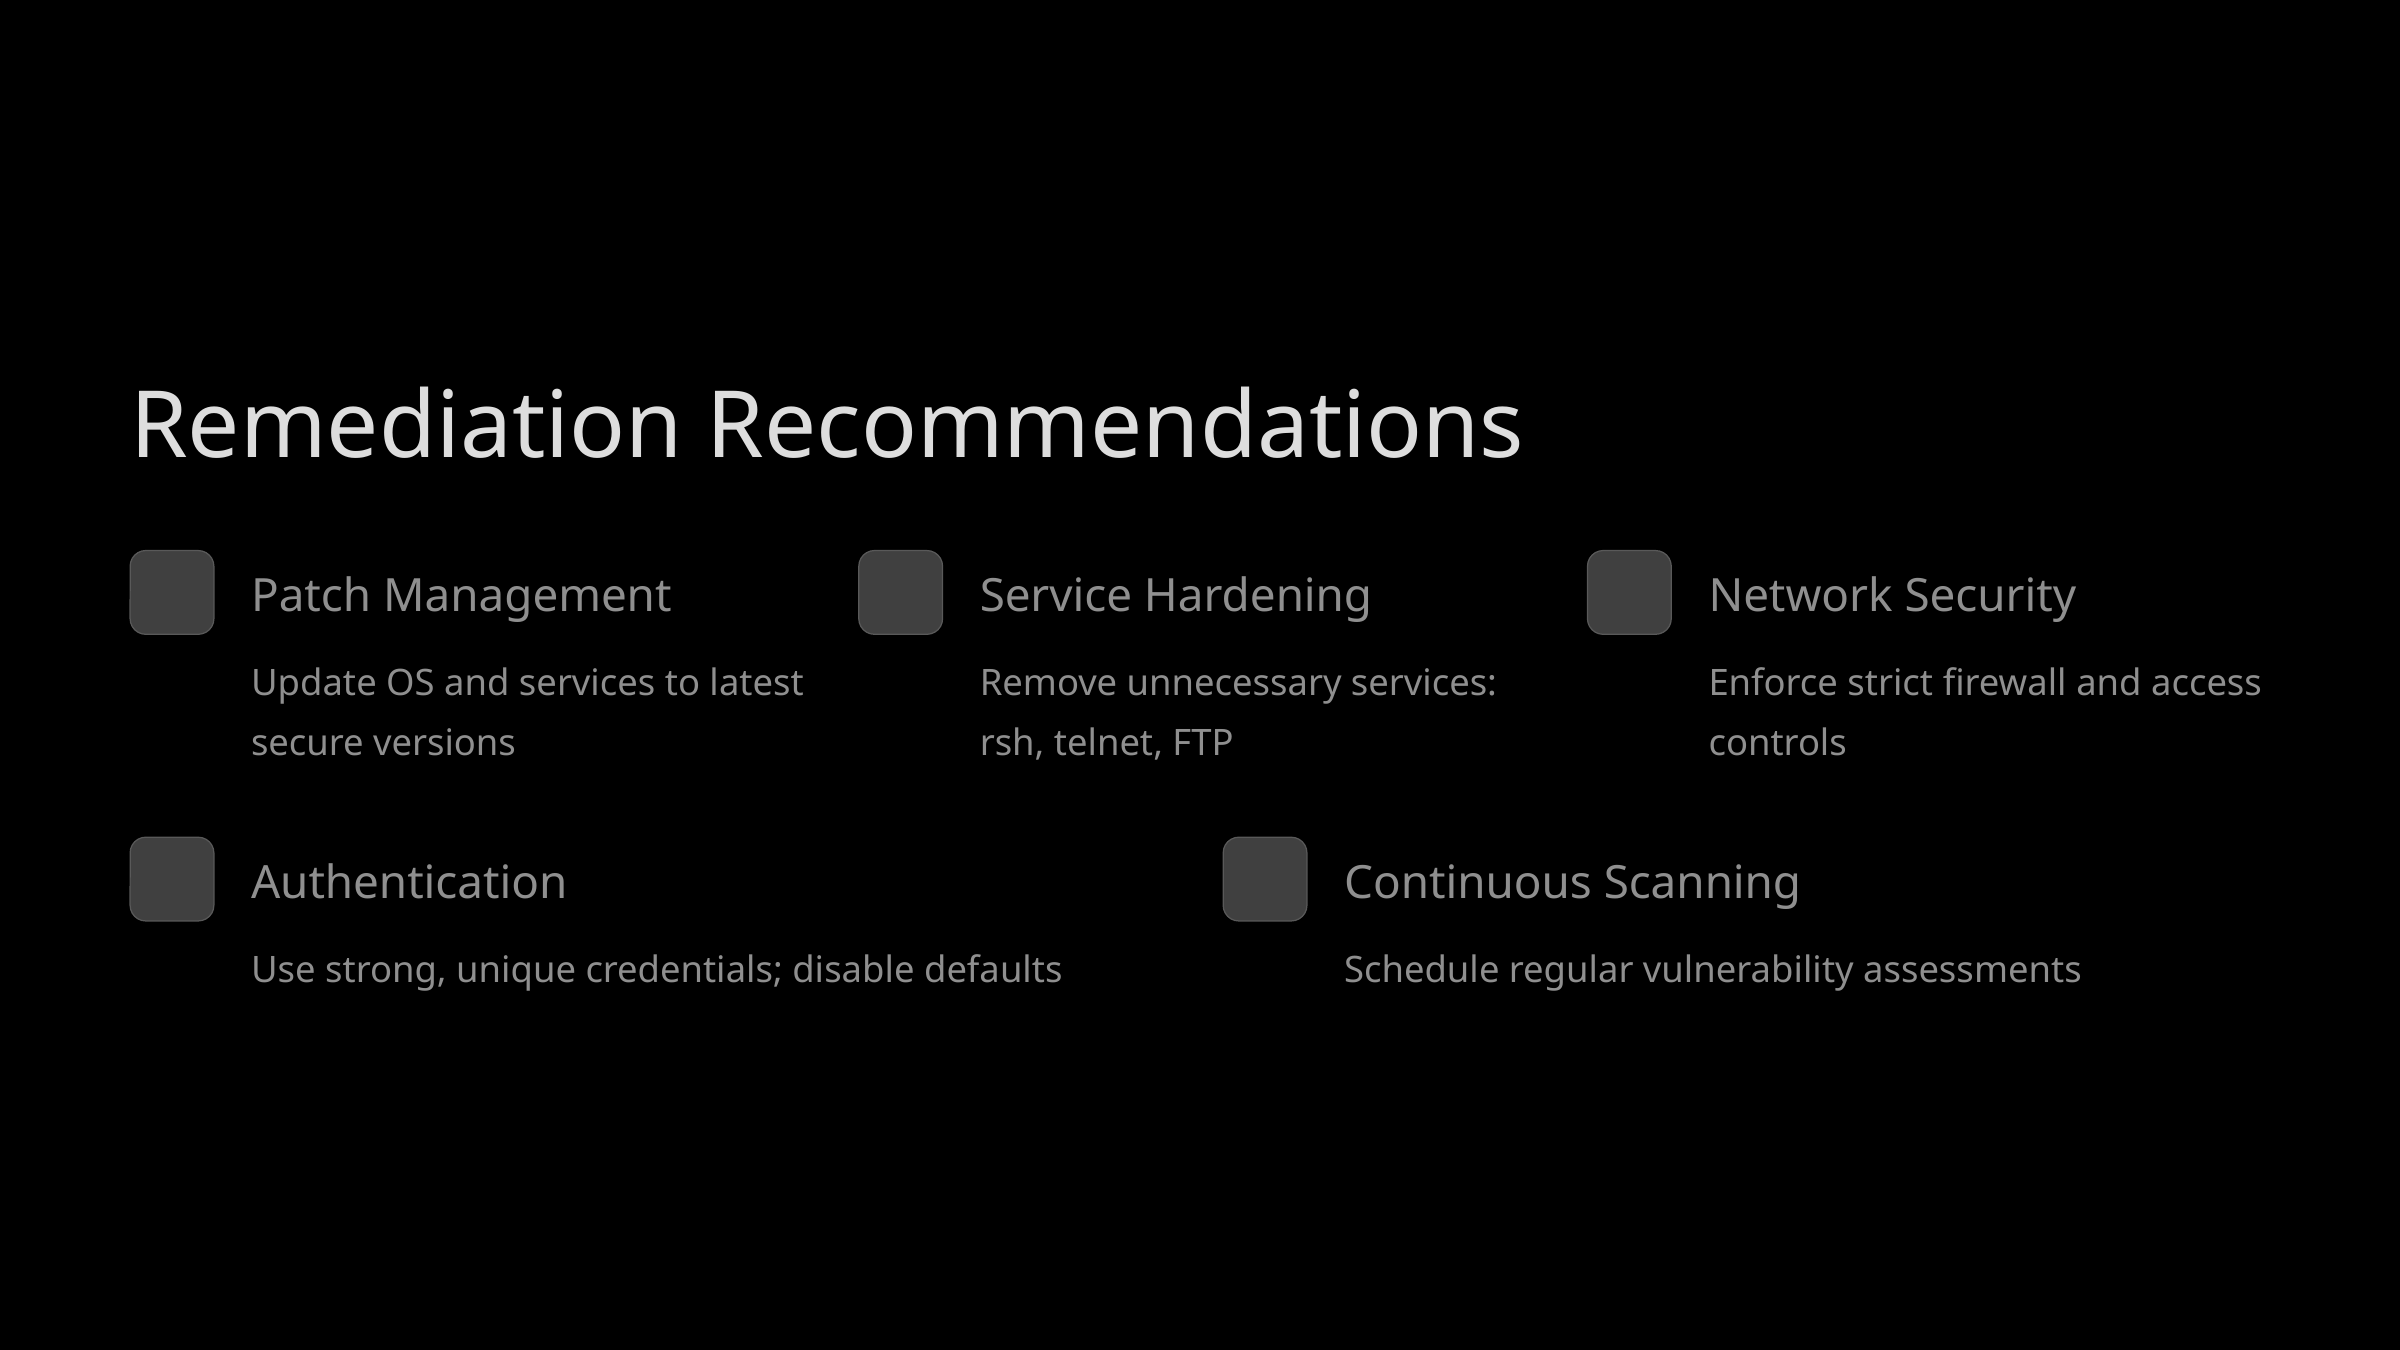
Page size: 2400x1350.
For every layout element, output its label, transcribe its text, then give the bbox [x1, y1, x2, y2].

text_box Schedule regular vulnerability assessments [1344, 930, 2270, 990]
text_box Remove unnecessary services: rsh, telnet, FTP [979, 643, 1541, 763]
text_box [1587, 550, 1672, 635]
text_box Patch Management [251, 563, 717, 622]
text_box Remediation Recommendations [130, 359, 1588, 477]
text_box Authentication [251, 850, 717, 909]
text_box [1223, 837, 1307, 921]
text_box Use strong, unique credentials; disable defaults [251, 930, 1177, 990]
text_box Service Hardening [979, 563, 1445, 622]
text_box Network Security [1708, 563, 2174, 622]
text_box Update OS and services to latest secure versions [251, 643, 813, 763]
text_box [130, 837, 214, 921]
text_box Enforce strict firewall and access controls [1708, 643, 2270, 763]
text_box Continuous Scanning [1344, 850, 1831, 909]
text_box [858, 550, 943, 635]
text_box [130, 550, 214, 635]
